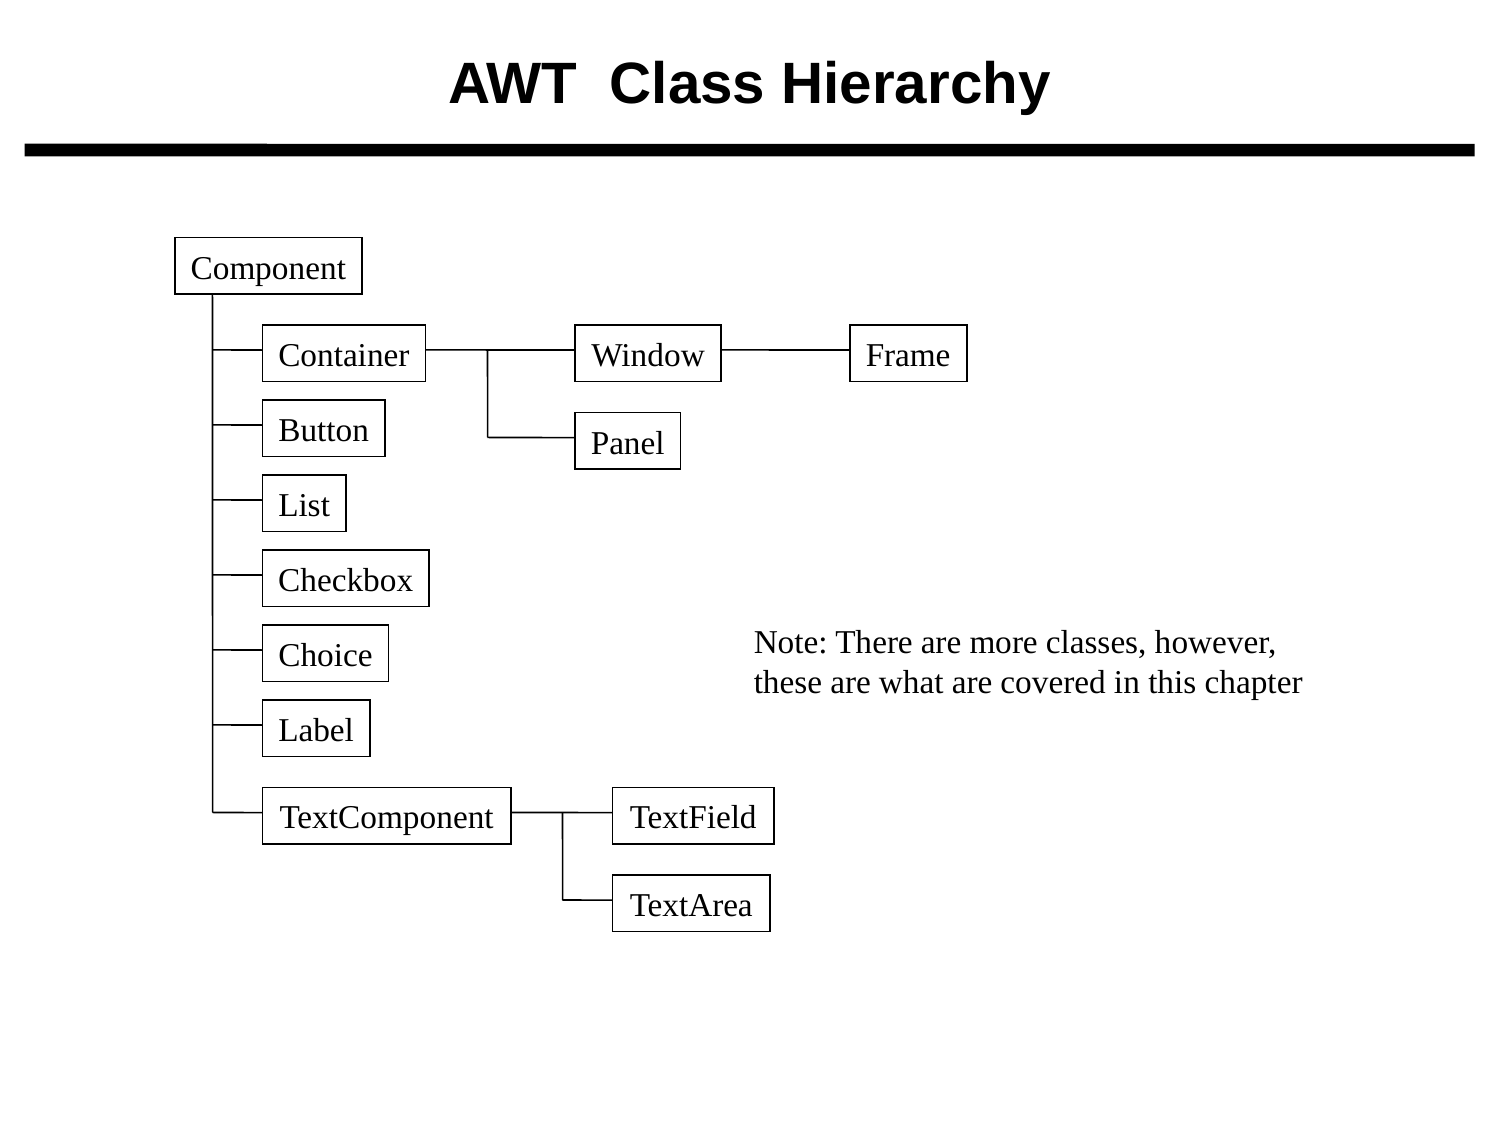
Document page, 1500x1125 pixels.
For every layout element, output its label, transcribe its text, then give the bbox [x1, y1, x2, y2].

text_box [612, 787, 775, 845]
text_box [262, 624, 390, 682]
text_box Note: There are more classes, however, these are what are covered in this chapter [738, 612, 1319, 708]
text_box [262, 474, 347, 532]
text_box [574, 324, 722, 382]
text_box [174, 237, 363, 295]
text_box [574, 412, 681, 470]
text_box AWT  Class Hierarchy [124, 37, 1375, 123]
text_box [612, 874, 771, 932]
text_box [849, 324, 968, 382]
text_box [262, 787, 512, 845]
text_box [262, 399, 386, 457]
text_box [262, 699, 371, 757]
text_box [261, 324, 427, 382]
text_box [261, 549, 430, 607]
